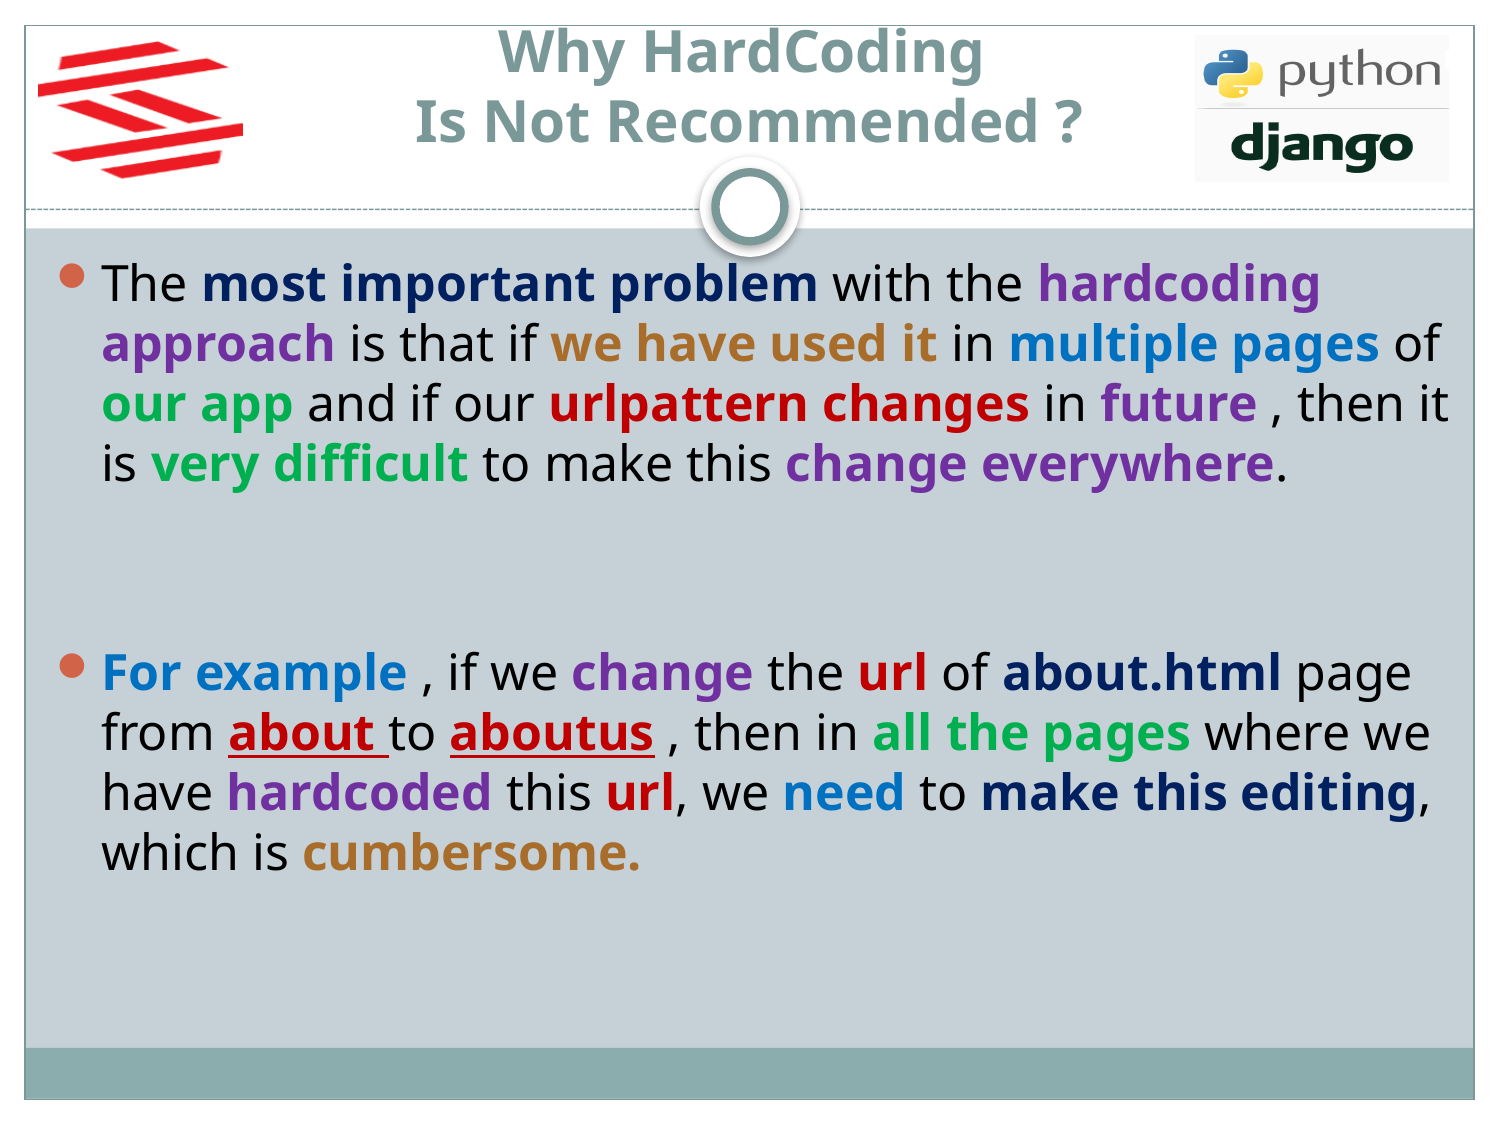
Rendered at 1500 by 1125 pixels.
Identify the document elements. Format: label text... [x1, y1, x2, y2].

picture [37, 40, 243, 185]
title Why HardCoding Is Not Recommended ? [237, 37, 1190, 162]
picture [1195, 34, 1449, 183]
list The most important problem with the hardcoding approach is that if we have used it in multiple pages of our app and if our urlpattern changes in future , then it is very difficult to make this change everywhere. For example , if we change the url of about.html page from about to aboutus , then in all the pages where we have hardcoded this url, we need to make this editing, which is cumbersome. [41, 243, 1471, 1125]
